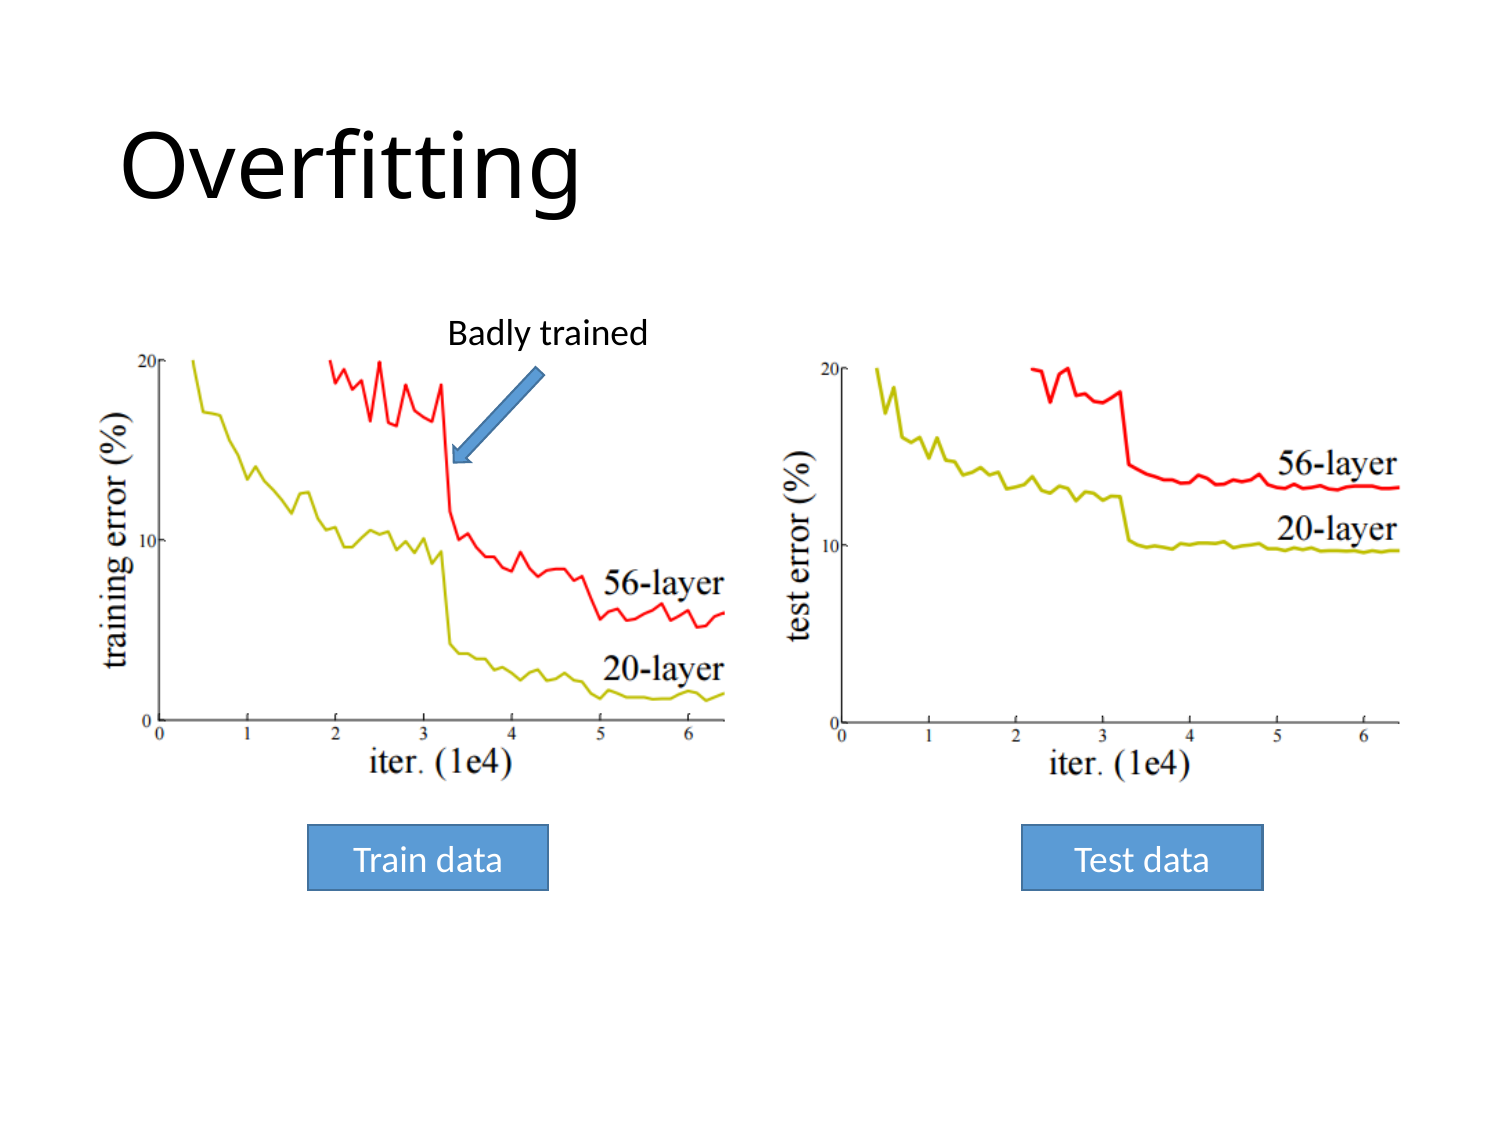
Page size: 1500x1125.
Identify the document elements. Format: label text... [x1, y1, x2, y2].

text_box Train data [307, 824, 549, 891]
text_box Badly trained [432, 300, 665, 341]
title Overfitting [103, 59, 1397, 278]
picture [762, 341, 1416, 784]
text_box Test data [1021, 824, 1264, 891]
picture [80, 341, 736, 784]
